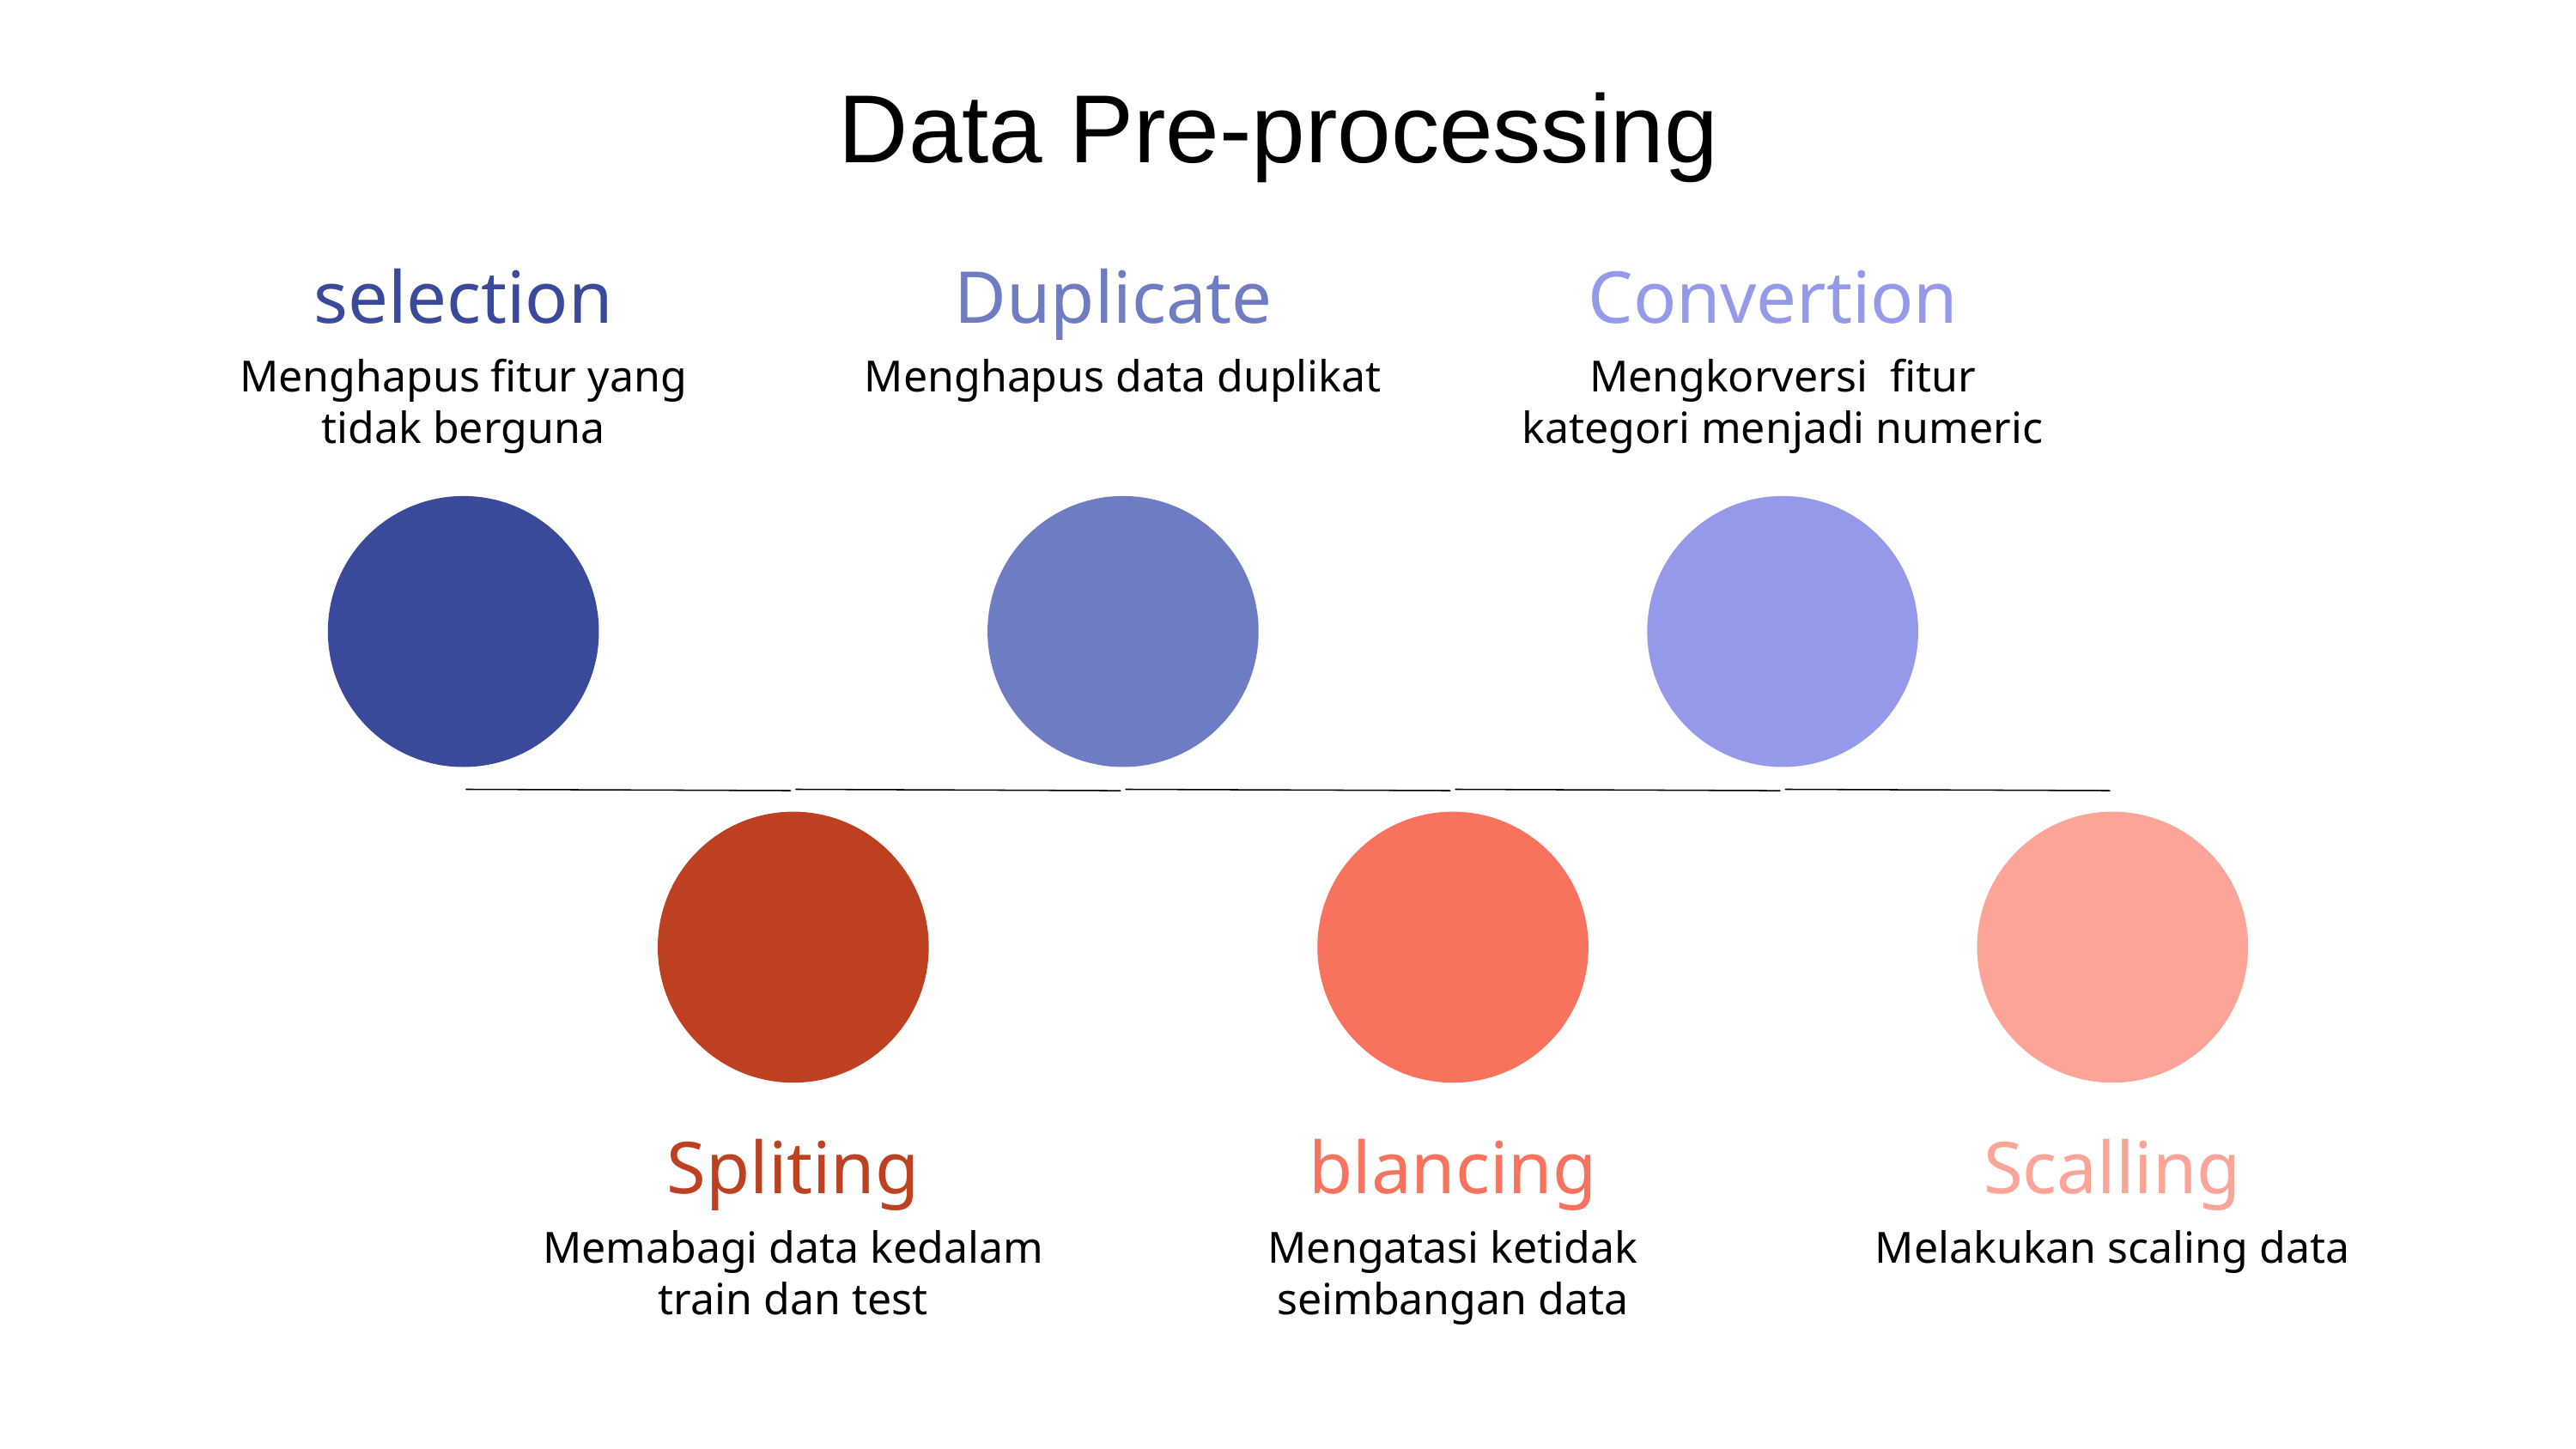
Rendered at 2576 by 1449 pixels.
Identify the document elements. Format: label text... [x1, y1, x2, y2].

text_box Mengkorversi fitur kategori menjadi numeric [1516, 349, 2049, 452]
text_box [1316, 811, 1589, 1083]
text_box Duplicate [812, 252, 1434, 338]
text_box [1647, 495, 1919, 767]
text_box selection [153, 252, 775, 338]
text_box Convertion [1472, 252, 2093, 338]
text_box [987, 495, 1259, 767]
text_box Scalling [1801, 1122, 2423, 1209]
text_box Melakukan scaling data [1847, 1220, 2379, 1271]
text_box Menghapus data duplikat [857, 349, 1388, 401]
text_box Menghapus fitur yang tidak berguna [197, 349, 729, 452]
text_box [327, 495, 599, 767]
text_box Data Pre-processing [144, 66, 2440, 183]
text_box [1977, 811, 2249, 1083]
text_box Spliting [483, 1122, 1104, 1209]
text_box Memabagi data kedalam train dan test [527, 1220, 1059, 1323]
text_box blancing [1142, 1122, 1764, 1209]
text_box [657, 811, 929, 1083]
text_box Mengatasi ketidak seimbangan data [1187, 1220, 1719, 1323]
